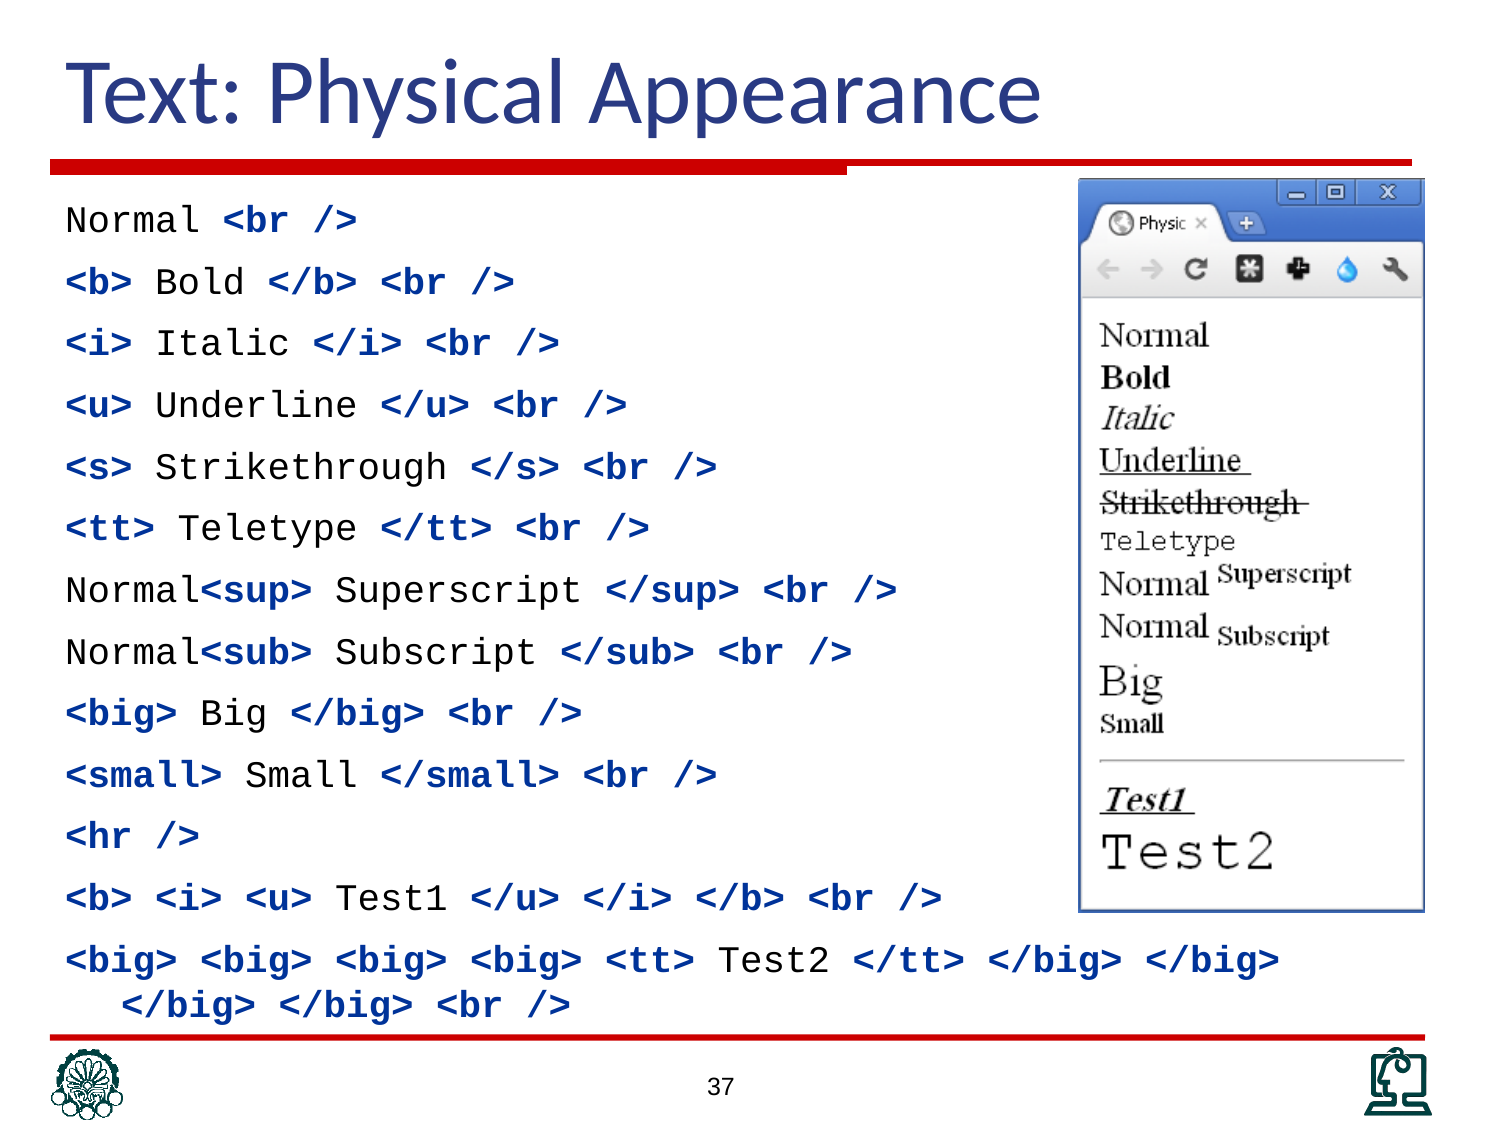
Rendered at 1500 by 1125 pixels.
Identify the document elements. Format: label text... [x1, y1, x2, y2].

title Text: Physical Appearance [49, 24, 1438, 151]
picture [50, 1047, 125, 1122]
picture [1362, 1045, 1438, 1119]
picture [1077, 177, 1426, 913]
slide_number 37 [649, 1062, 751, 1103]
list Normal <br /> <b> Bold </b> <br /> <i> Italic </i> <br /> <u> Underline </u> <br /> <s> Strikethrough </s> <br /> <tt> Teletype </tt> <br /> Normal<sup> Superscript </sup> <br /> Normal<sub> Subscript </sub> <br /> <big> Big </big> <br /> <small> Small </small> <br /> <hr /> <b> <i> <u> Test1 </u> </i> </b> <br /> <big> <big> <big> <big> <tt> Test2 </tt> </big> </big> </big> </big> <br /> [49, 187, 1426, 1038]
